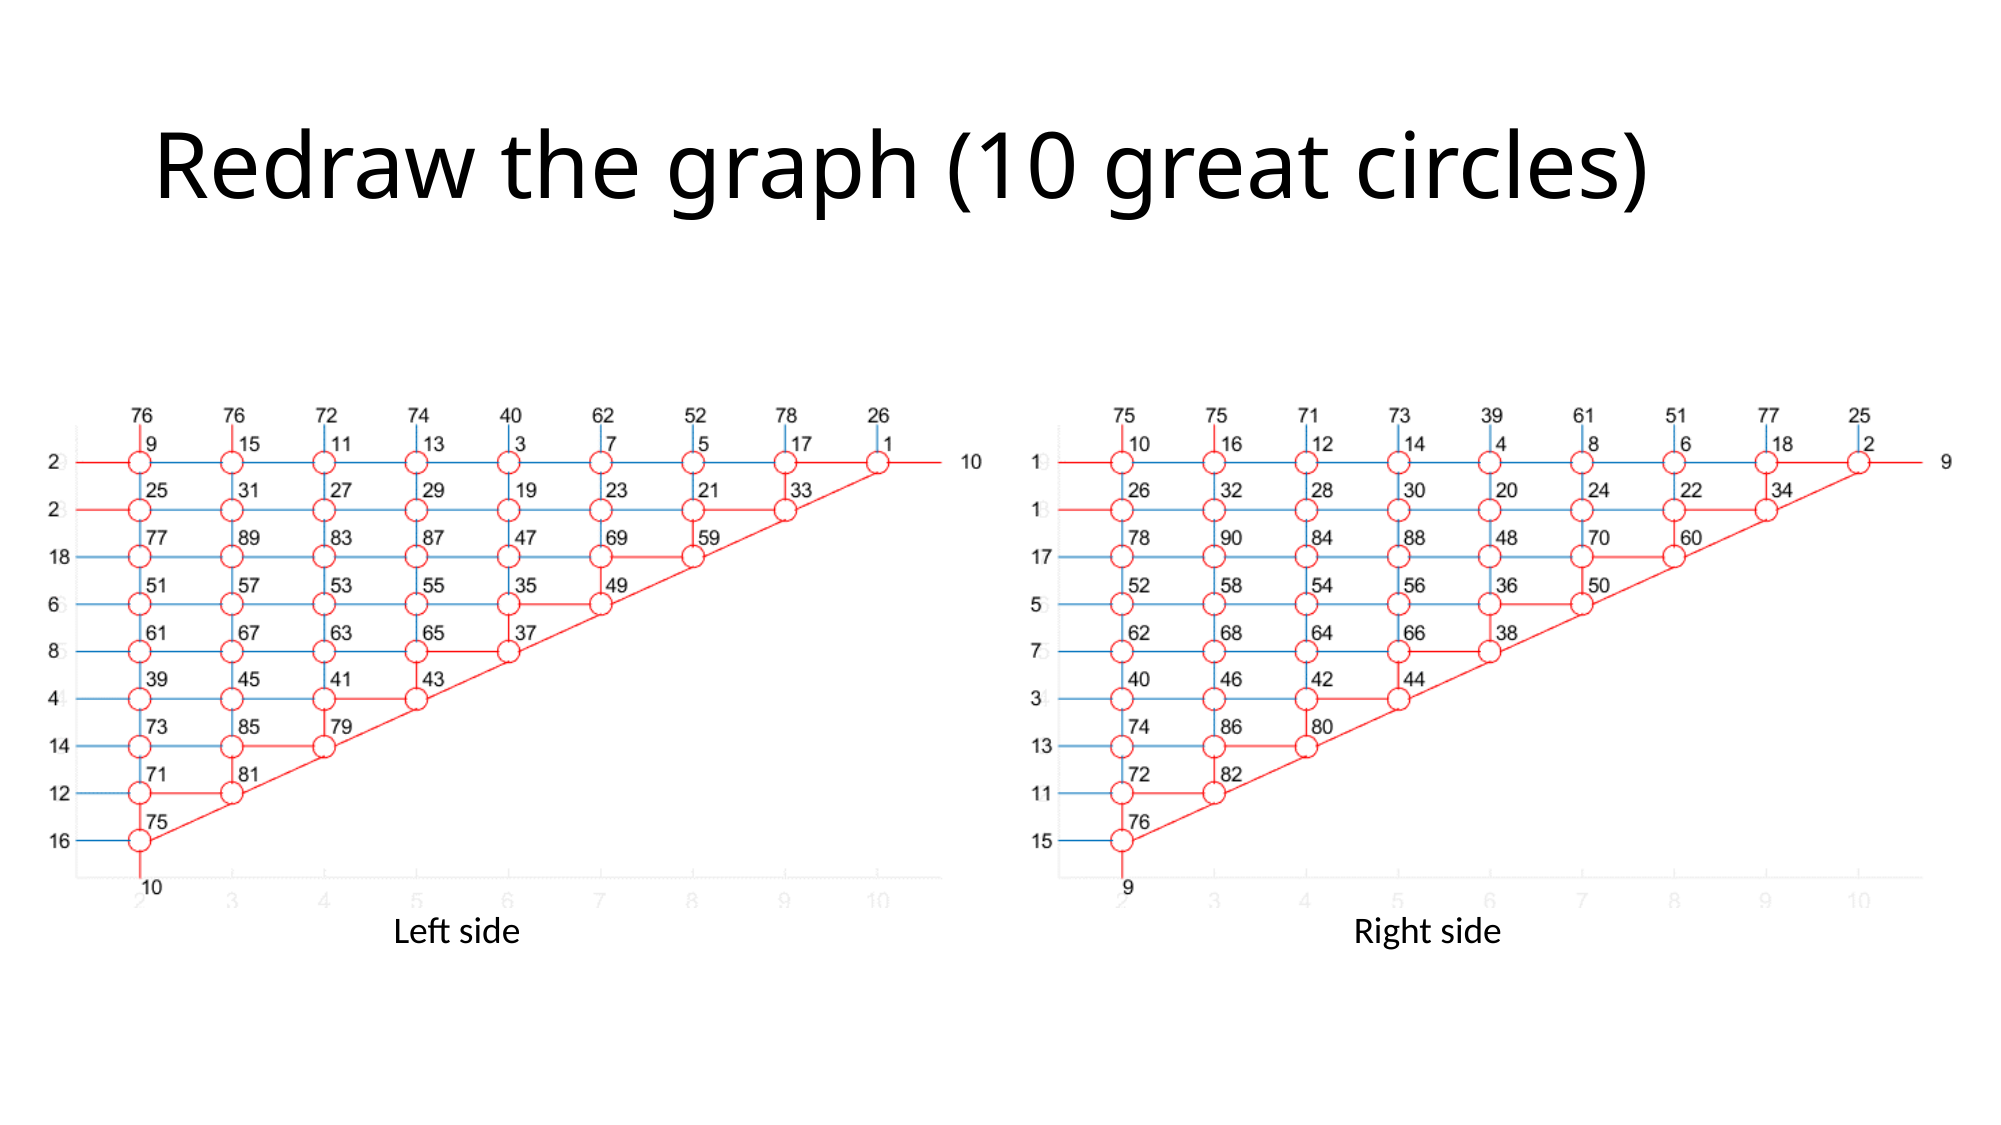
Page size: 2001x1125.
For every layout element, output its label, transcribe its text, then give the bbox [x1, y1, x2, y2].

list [36, 405, 1964, 908]
text_box Right side [1339, 908, 1518, 959]
title Redraw the graph (10 great circles) [137, 59, 1863, 278]
text_box Left side [378, 908, 536, 959]
